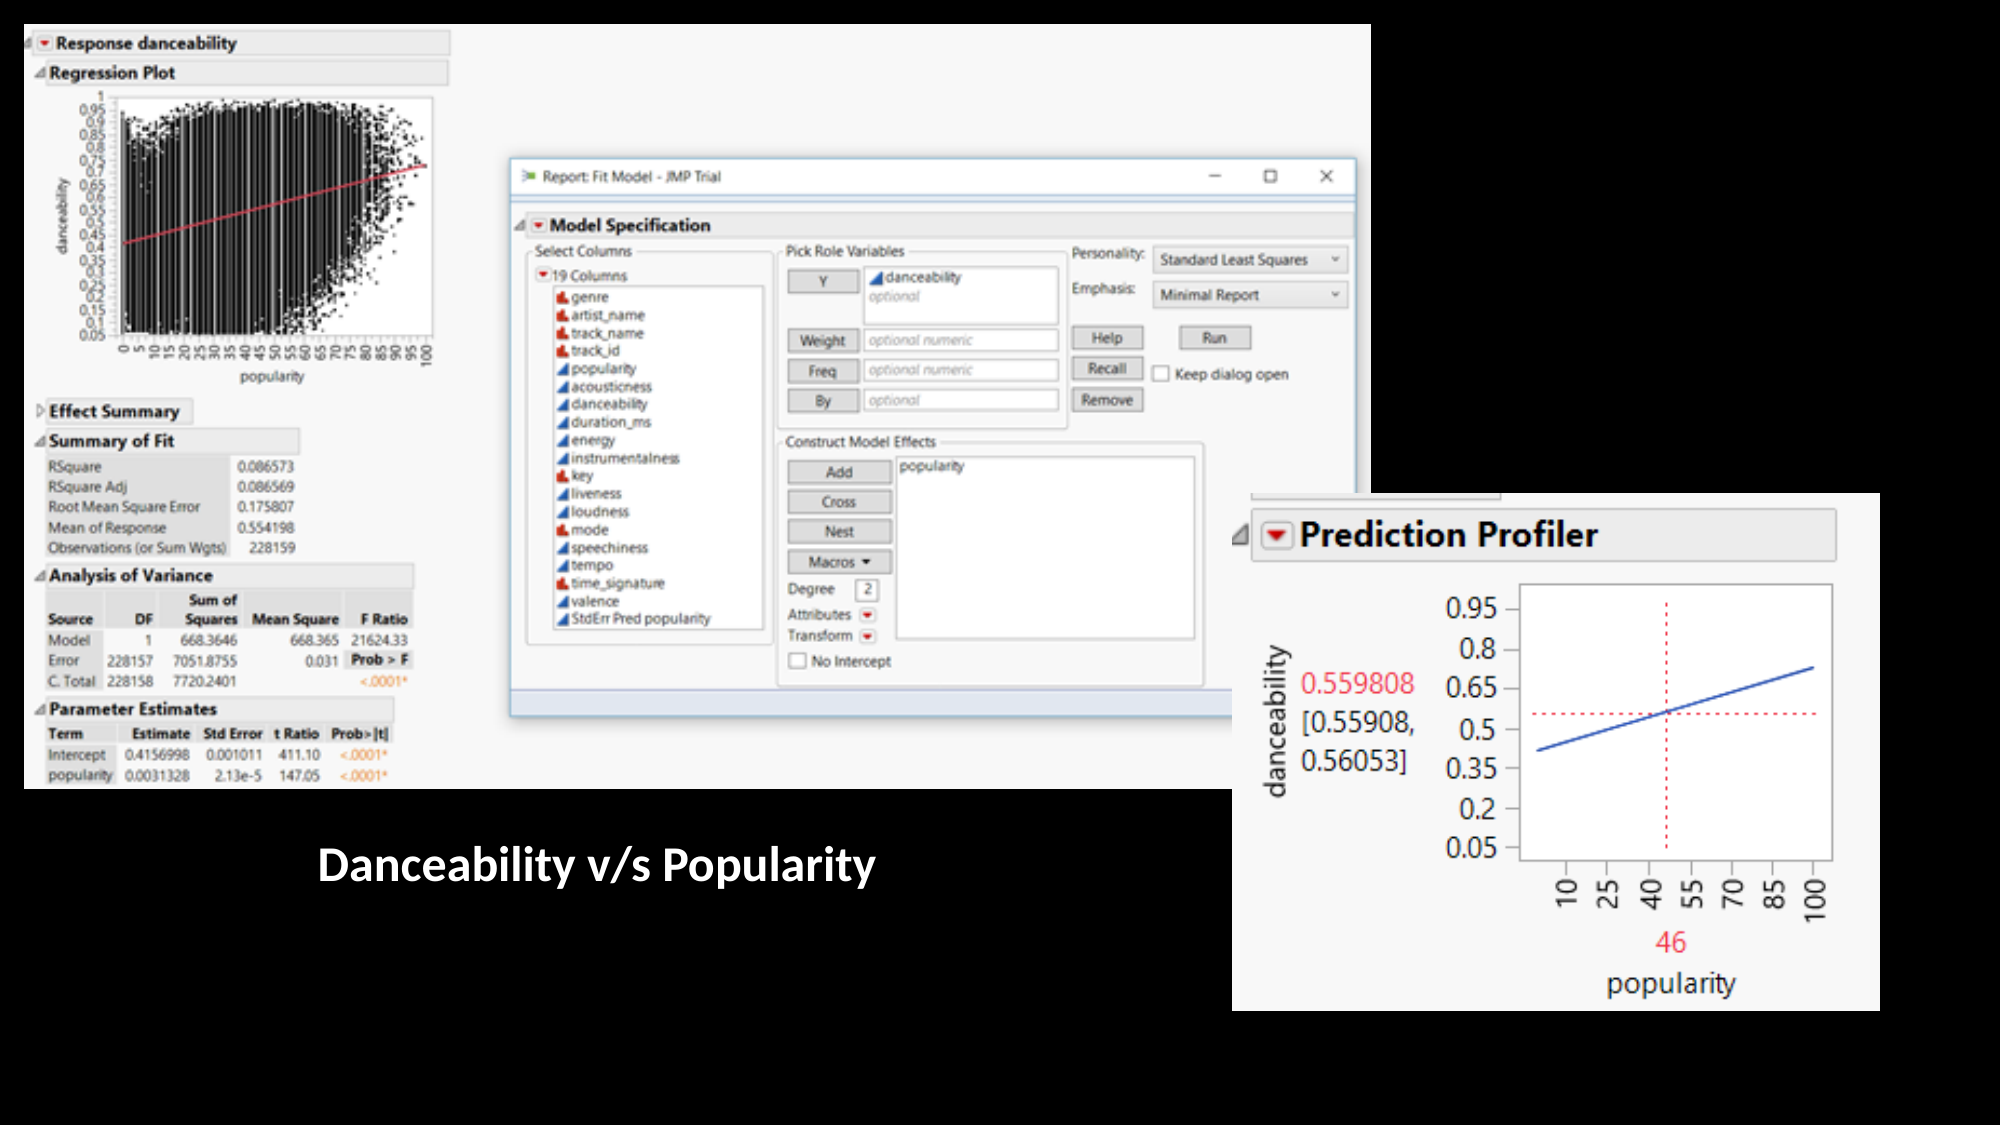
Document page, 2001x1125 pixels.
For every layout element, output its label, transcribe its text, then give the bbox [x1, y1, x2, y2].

picture [24, 24, 1880, 1011]
text_box Danceability v/s Popularity [302, 816, 1201, 1052]
